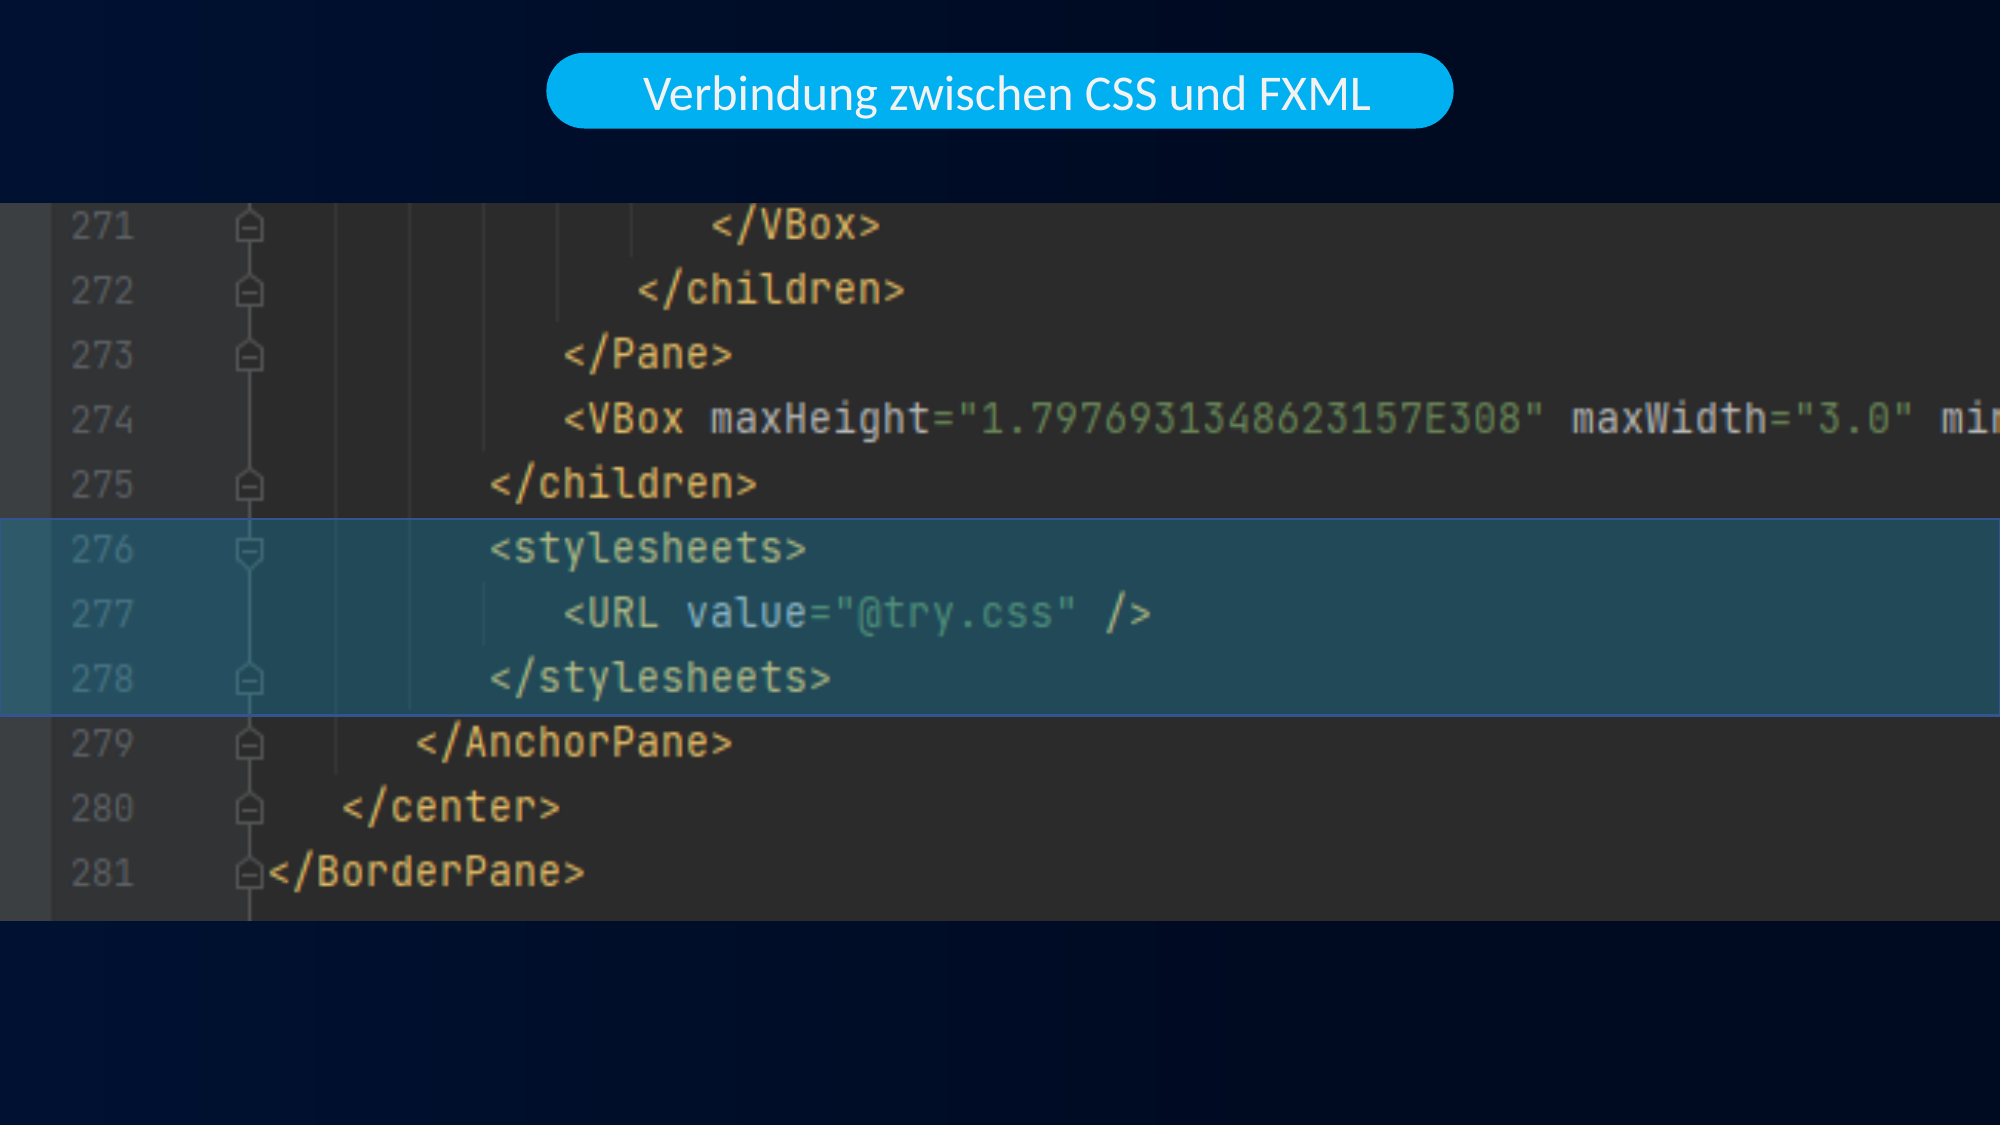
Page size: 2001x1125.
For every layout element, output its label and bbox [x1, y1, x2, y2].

picture [0, 203, 2000, 921]
text_box [546, 52, 1454, 129]
